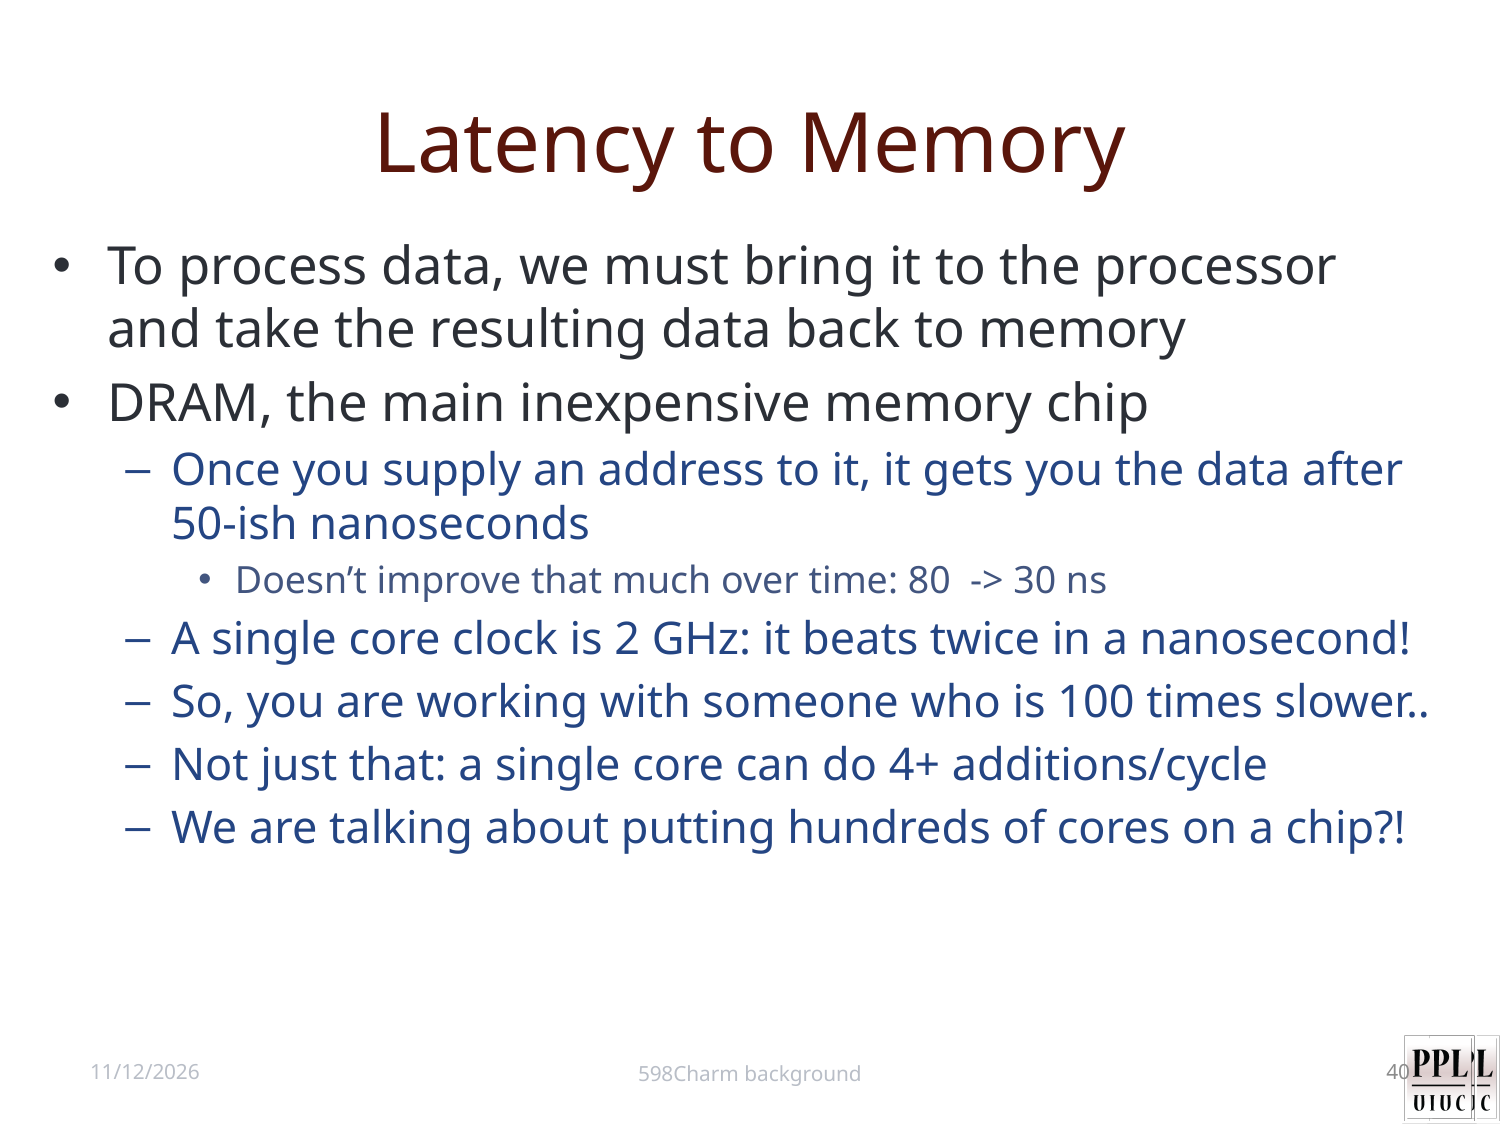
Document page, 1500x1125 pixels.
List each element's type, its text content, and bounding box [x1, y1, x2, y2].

slide_number 40 [1074, 1042, 1425, 1103]
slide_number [75, 1042, 425, 1103]
list To process data, we must bring it to the processor and take the resulting data back to memory DRAM, the main inexpensive memory chip Once you supply an address to it, it gets you the data after 50-ish nanoseconds Doesn’t improve that much over time: 80 -> 30 ns A single core clock is 2 GHz: it beats twice in a nanosecond! So, you are working with someone who is 100 times slower.. Not just that: a single core can do 4+ additions/cycle We are talking about putting hundreds of cores on a chip?! [37, 224, 1450, 1005]
title Latency to Memory [75, 45, 1425, 224]
footer 598Charm background [512, 1042, 988, 1103]
picture [1400, 1032, 1500, 1125]
